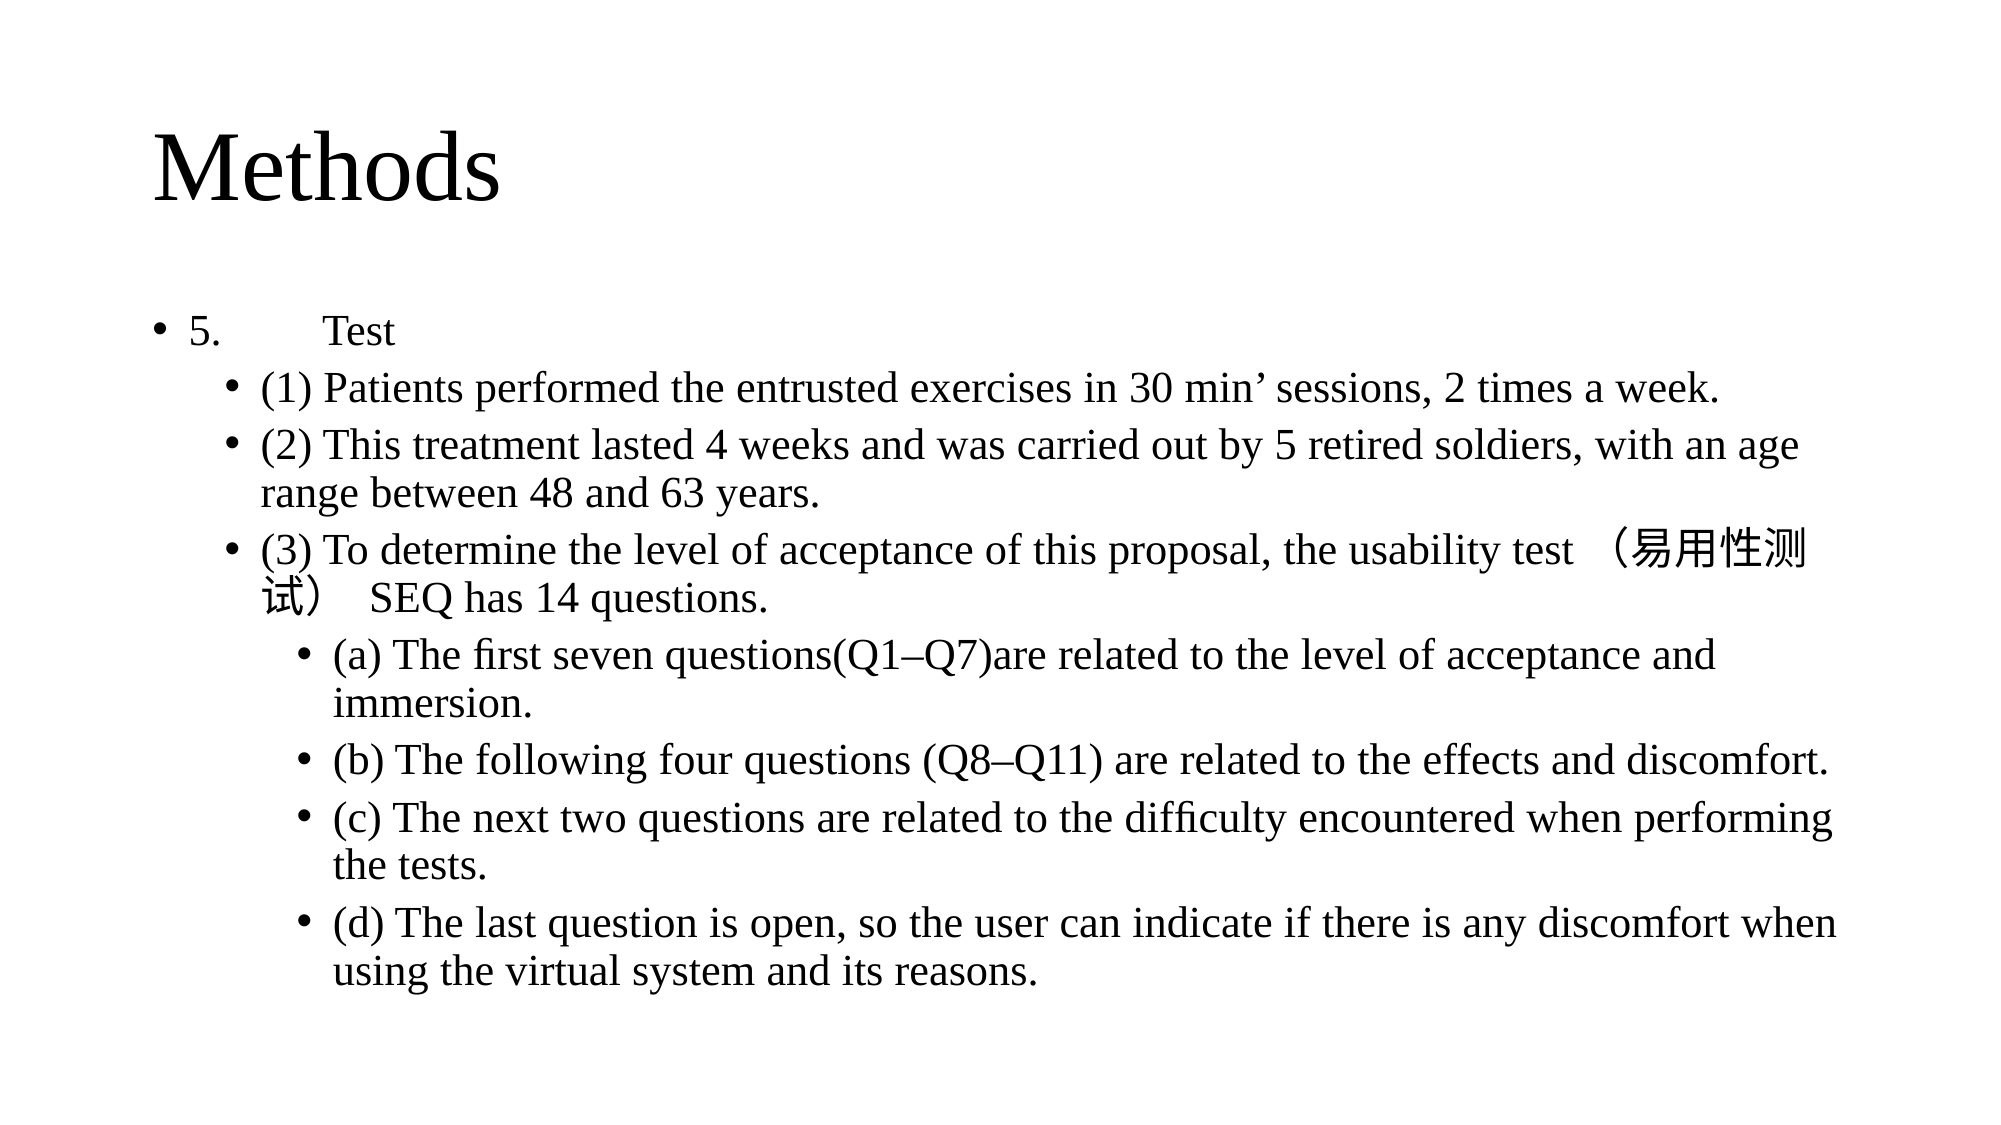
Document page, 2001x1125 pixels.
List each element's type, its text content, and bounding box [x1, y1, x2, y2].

list 5. Test (1) Patients performed the entrusted exercises in 30 min’ sessions, 2 times a week. (2) This treatment lasted 4 weeks and was carried out by 5 retired soldiers, with an age range between 48 and 63 years. (3) To determine the level of acceptance of this proposal, the usability test（易用性测试） SEQ has 14 questions. (a) The ﬁrst seven questions(Q1–Q7)are related to the level of acceptance and immersion. (b) The following four questions (Q8–Q11) are related to the effects and discomfort. (c) The next two questions are related to the difﬁculty encountered when performing the tests. (d) The last question is open, so the user can indicate if there is any discomfort when using the virtual system and its reasons. [137, 299, 1863, 1014]
title Methods [137, 59, 1863, 278]
